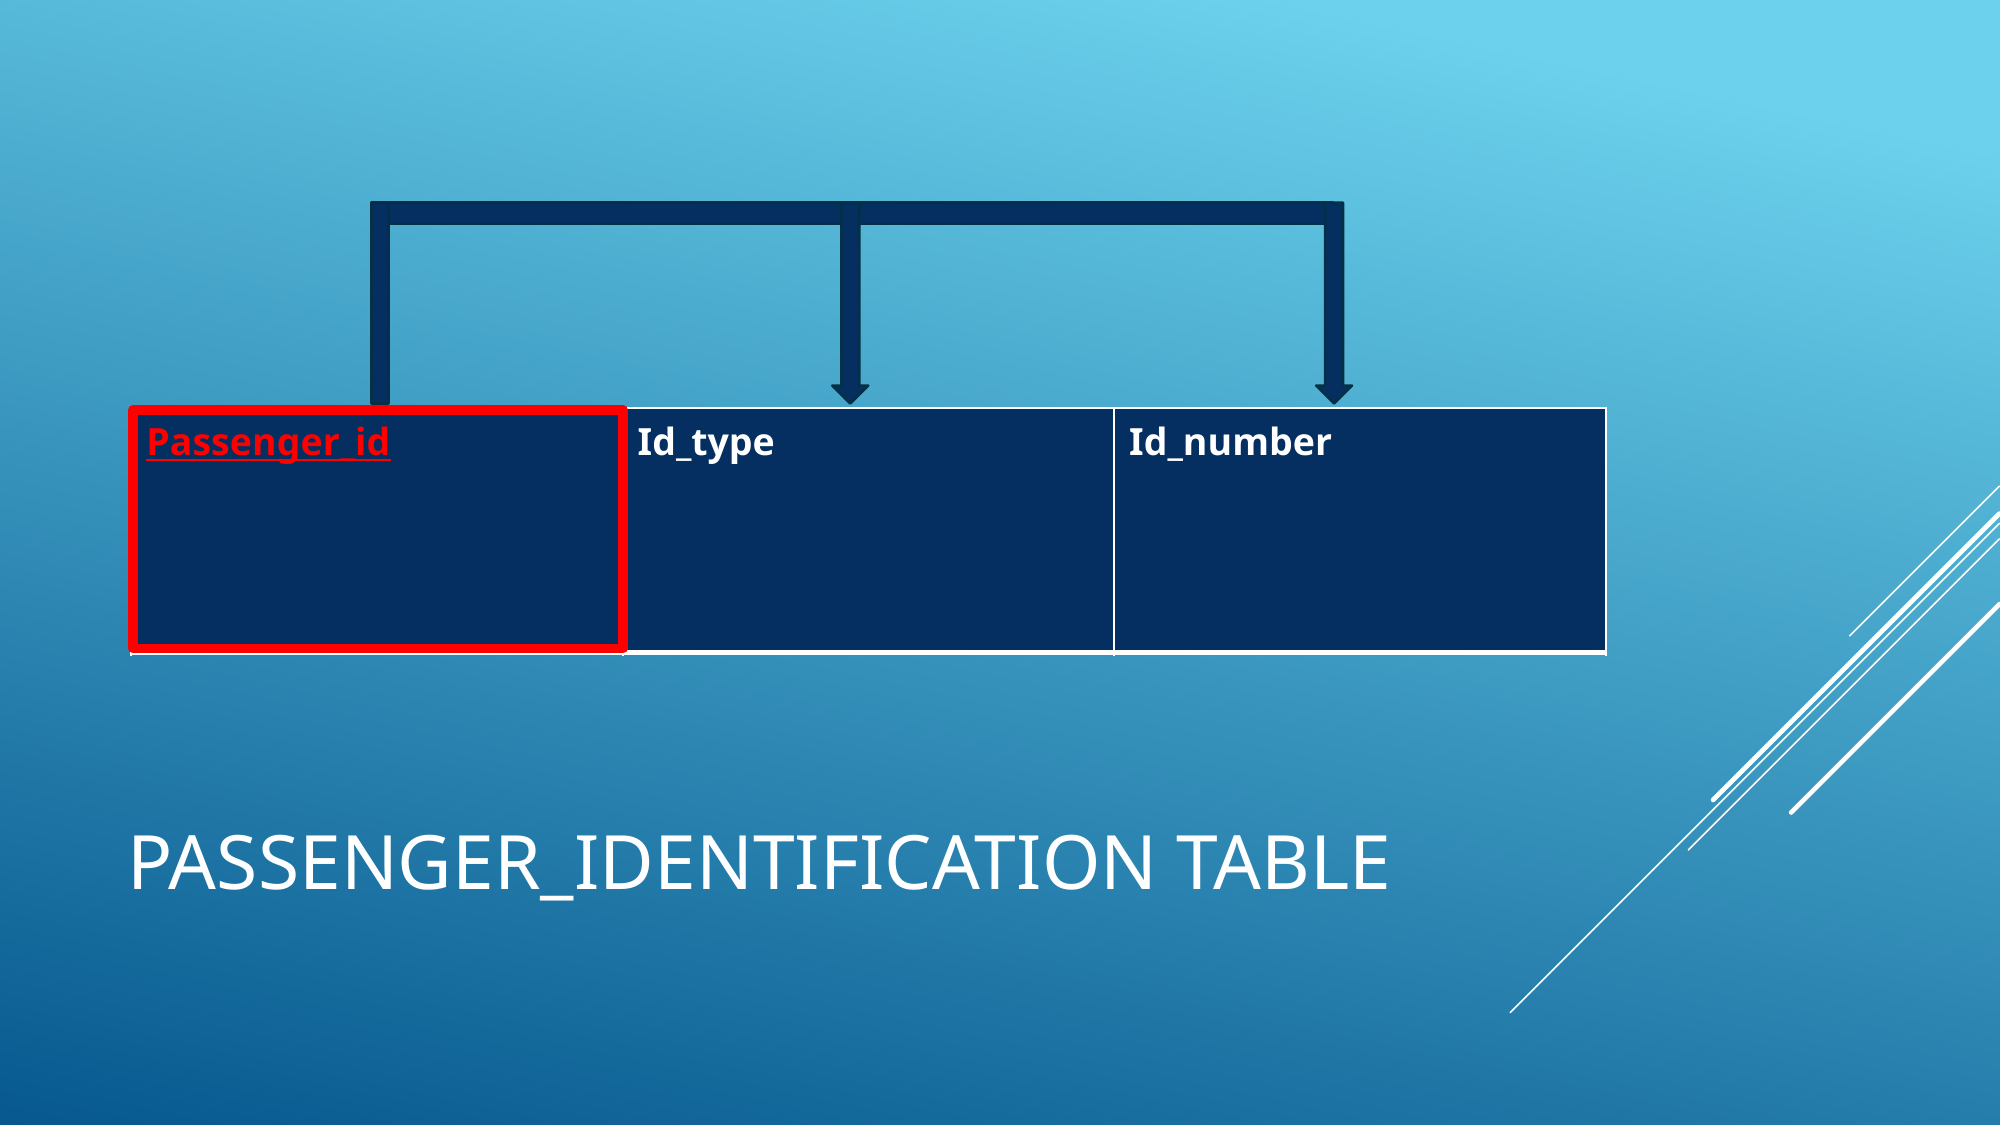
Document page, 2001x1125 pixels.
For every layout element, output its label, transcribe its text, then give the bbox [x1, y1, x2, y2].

text_box [390, 201, 840, 225]
text_box [370, 201, 390, 405]
text_box [132, 409, 624, 650]
text_box [860, 201, 1324, 225]
text_box [1314, 201, 1354, 405]
table_header Id_number [1115, 409, 1605, 650]
title Passenger_identification table [112, 736, 1513, 984]
text_box [831, 201, 870, 405]
table_header Id_type [624, 409, 1113, 650]
